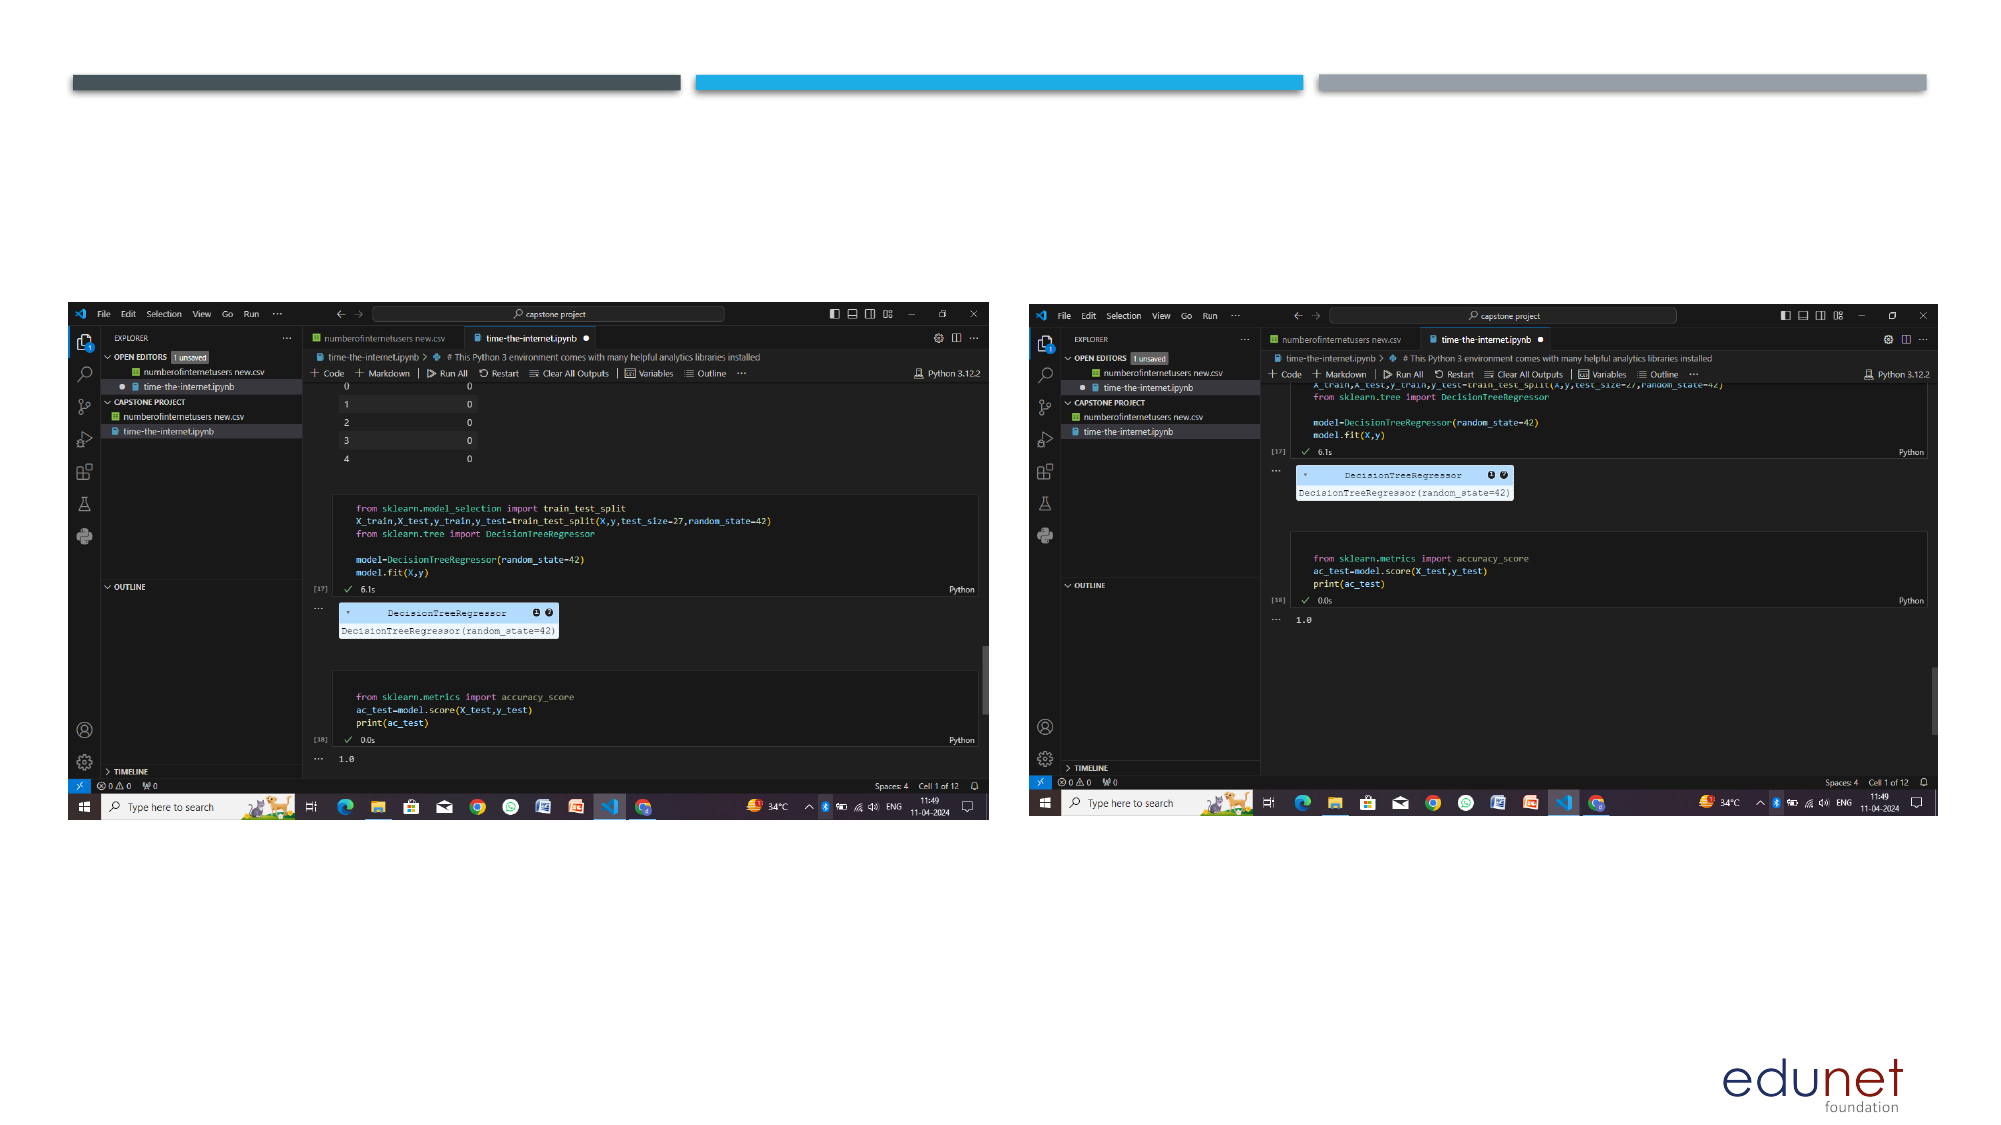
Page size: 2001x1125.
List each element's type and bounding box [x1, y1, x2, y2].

picture [67, 301, 989, 821]
picture [1719, 1056, 1905, 1116]
picture [1028, 304, 1938, 816]
